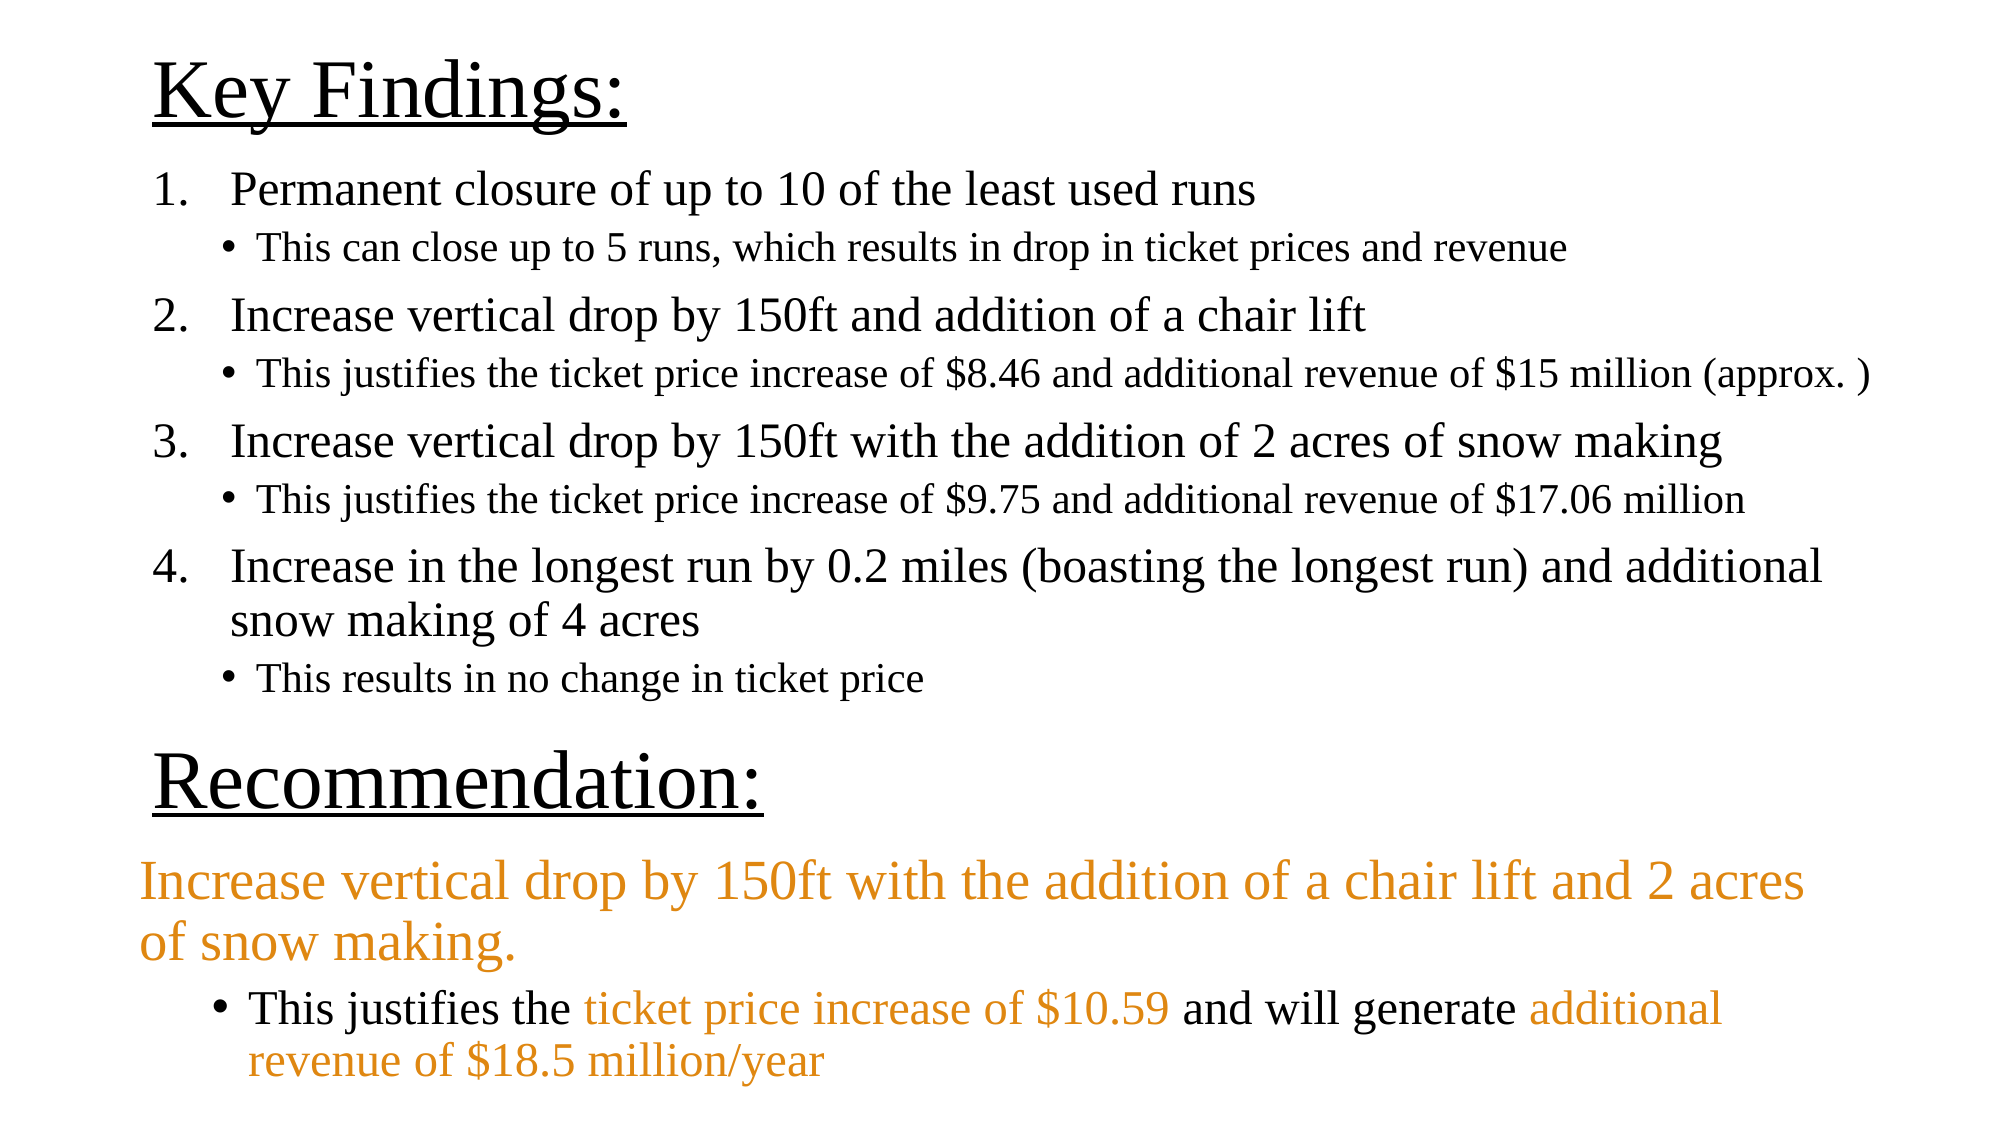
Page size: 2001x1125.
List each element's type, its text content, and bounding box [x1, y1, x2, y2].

title Key Findings: [137, 0, 1863, 155]
text_box Increase vertical drop by 150ft with the addition of a chair lift and 2 acres of snow making. This justifies the ticket price increase of $10.59 and will generate additional revenue of $18.5 million/year [124, 843, 1876, 1097]
text_box Recommendation: [137, 672, 1863, 843]
text_box [137, 590, 1863, 672]
list Permanent closure of up to 10 of the least used runs This can close up to 5 runs, which results in drop in ticket prices and revenue Increase vertical drop by 150ft and addition of a chair lift This justifies the ticket price increase of $8.46 and additional revenue of $15 million (approx. ) Increase vertical drop by 150ft with the addition of 2 acres of snow making This justifies the ticket price increase of $9.75 and additional revenue of $17.06 million Increase in the longest run by 0.2 miles (boasting the longest run) and additional snow making of 4 acres This results in no change in ticket price [137, 155, 1890, 734]
